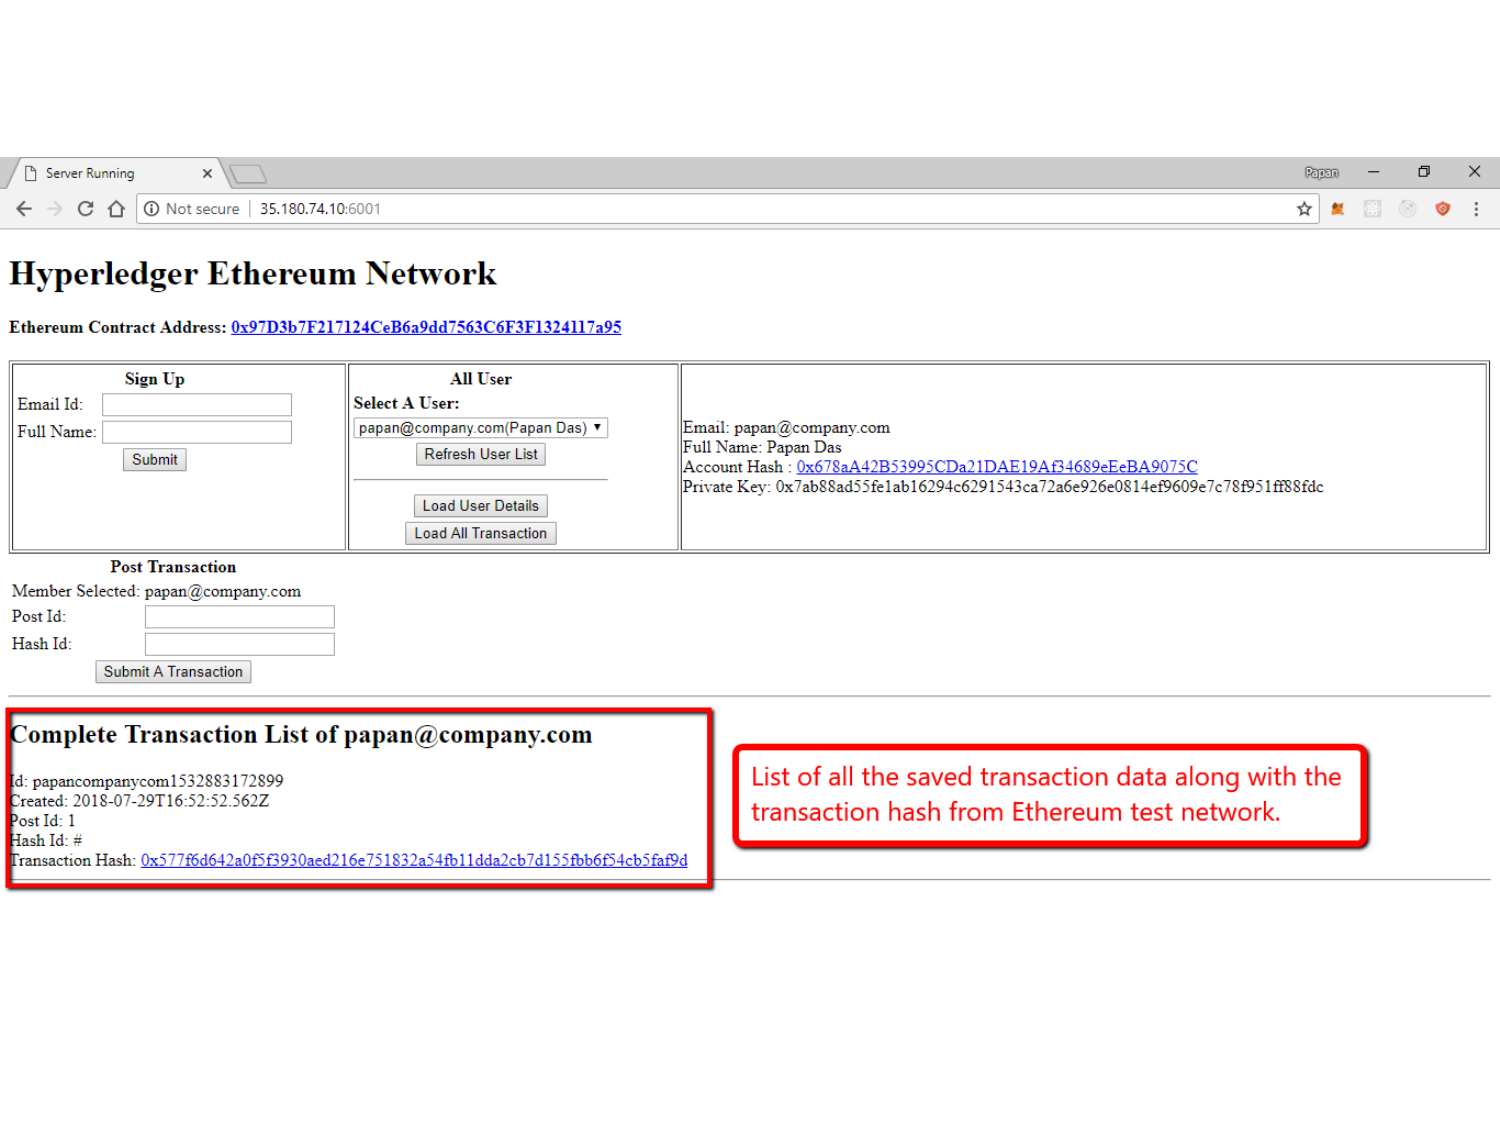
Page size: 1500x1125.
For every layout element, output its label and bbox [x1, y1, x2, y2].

picture [0, 157, 1500, 968]
